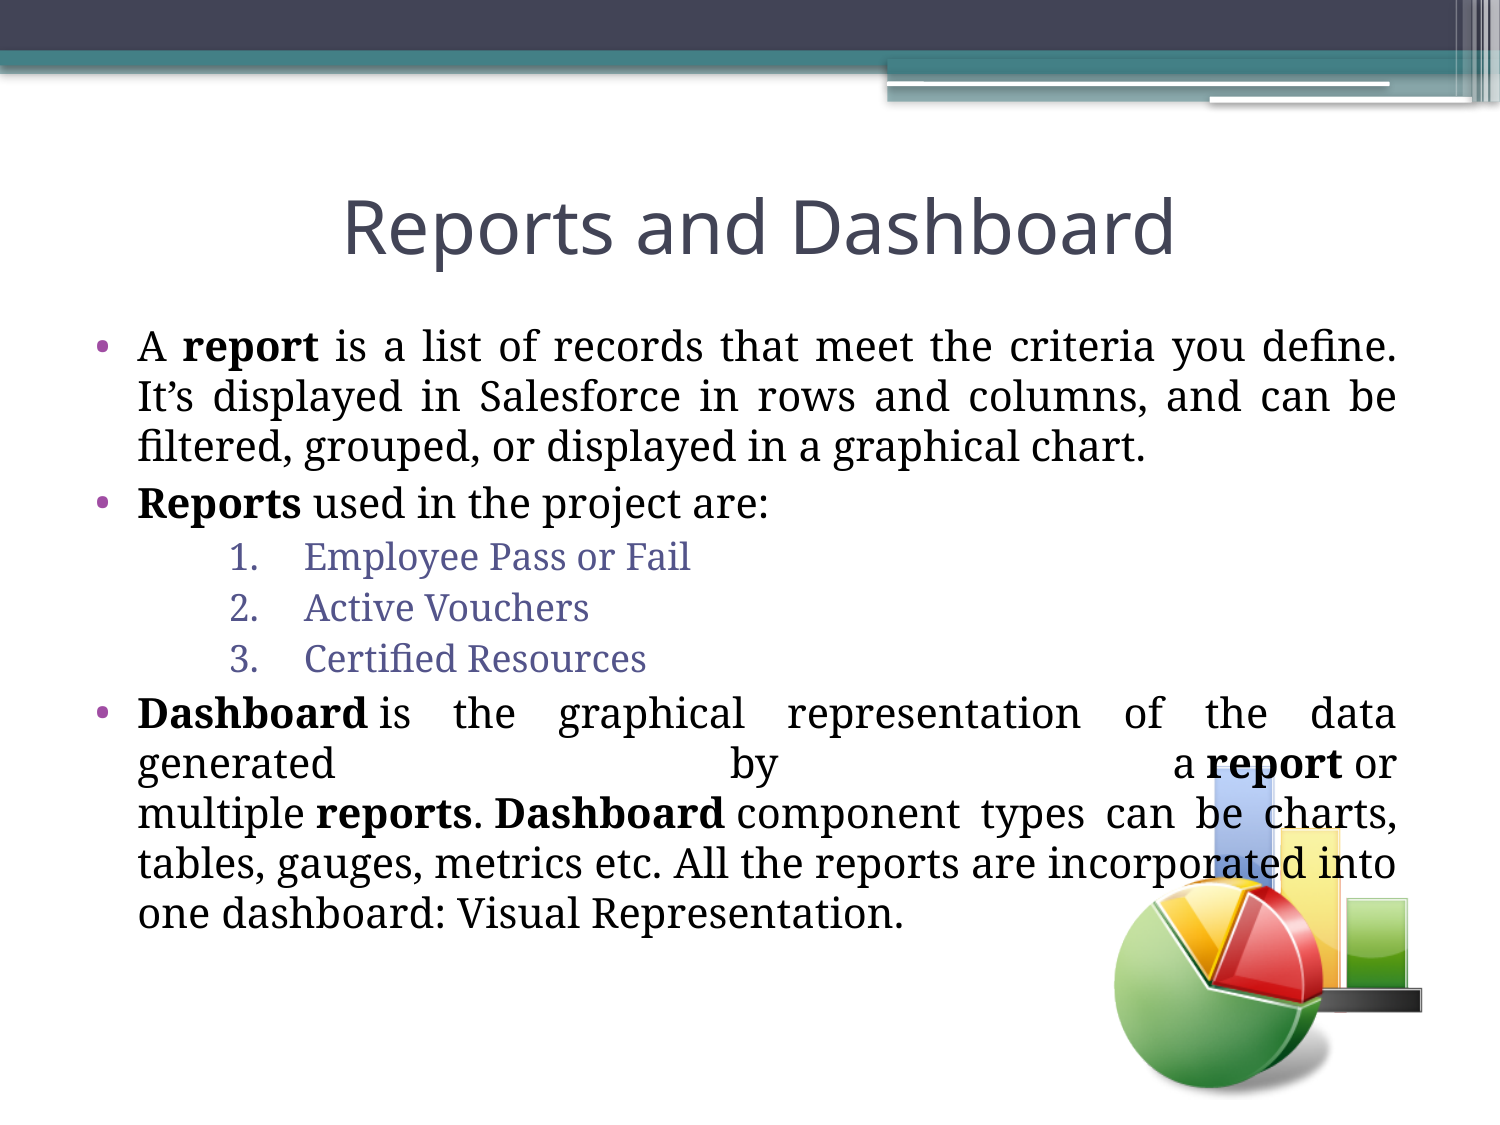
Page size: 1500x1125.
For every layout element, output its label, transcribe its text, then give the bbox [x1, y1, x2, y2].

picture [1112, 762, 1426, 1101]
title Reports and Dashboard [75, 137, 1425, 313]
list A report is a list of records that meet the criteria you define. It’s displayed in Salesforce in rows and columns, and can be filtered, grouped, or displayed in a graphical chart. Reports used in the project are: Employee Pass or Fail Active Vouchers Certified Resources Dashboard is the graphical representation of the data generated by a report or multiple reports. Dashboard component types can be charts, tables, gauges, metrics etc. All the reports are incorporated into one dashboard: Visual Representation. [62, 312, 1413, 1022]
